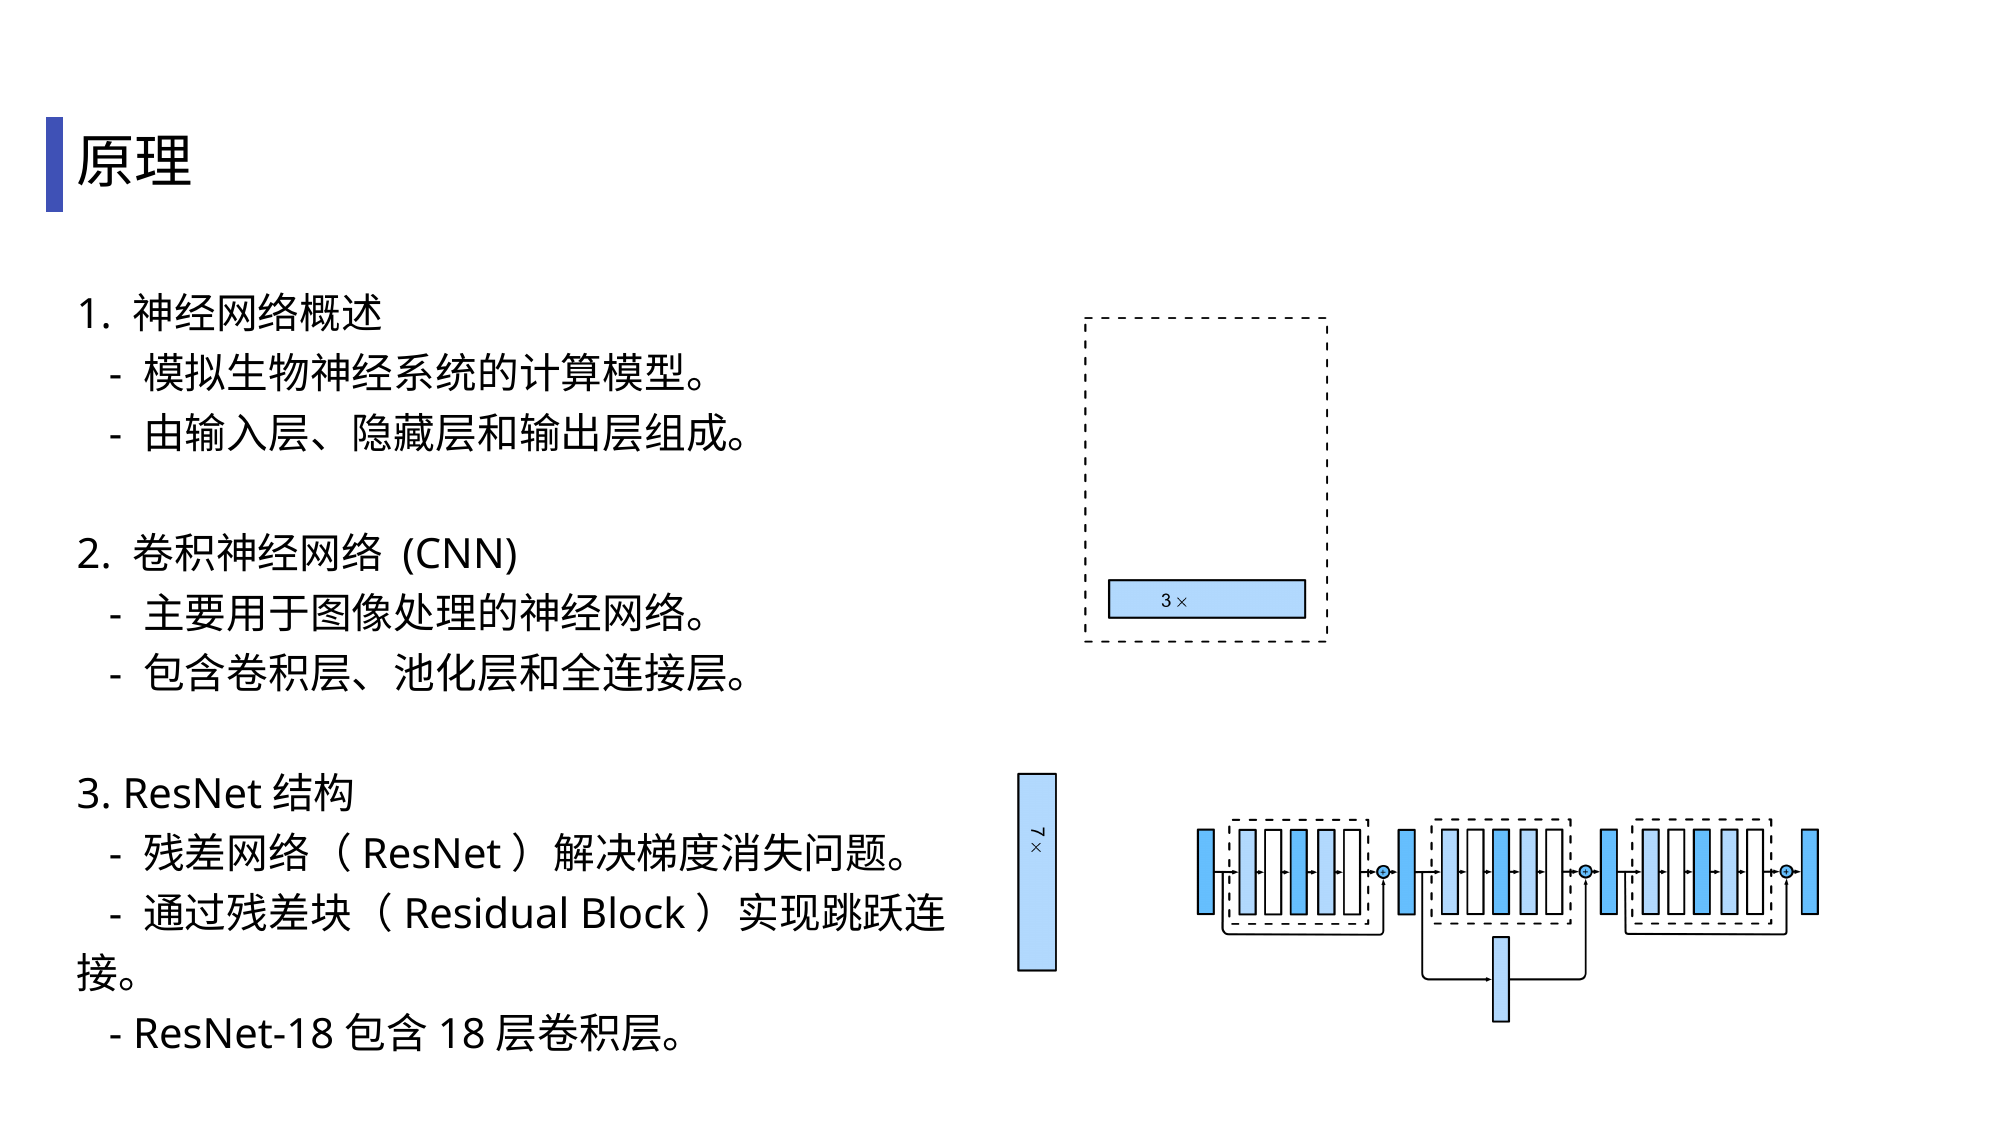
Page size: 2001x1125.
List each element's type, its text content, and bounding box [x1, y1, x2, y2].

picture [1084, 184, 1937, 724]
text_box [46, 116, 1937, 212]
text_box 1. 神经网络概述 - 模拟生物神经系统的计算模型。 - 由输入层、隐藏层和输出层组成。 2. 卷积神经网络 (CNN) - 主要用于图像处理的神经网络。 - 包含卷积层、池化层和全连接层。 3. ResNet结构 - 残差网络（ResNet）解决梯度消失问题。 - 通过残差块（Residual Block）实现跳跃连接。 - ResNet-18包含18层卷积层。 [61, 219, 1025, 1065]
picture [1016, 747, 1945, 1023]
